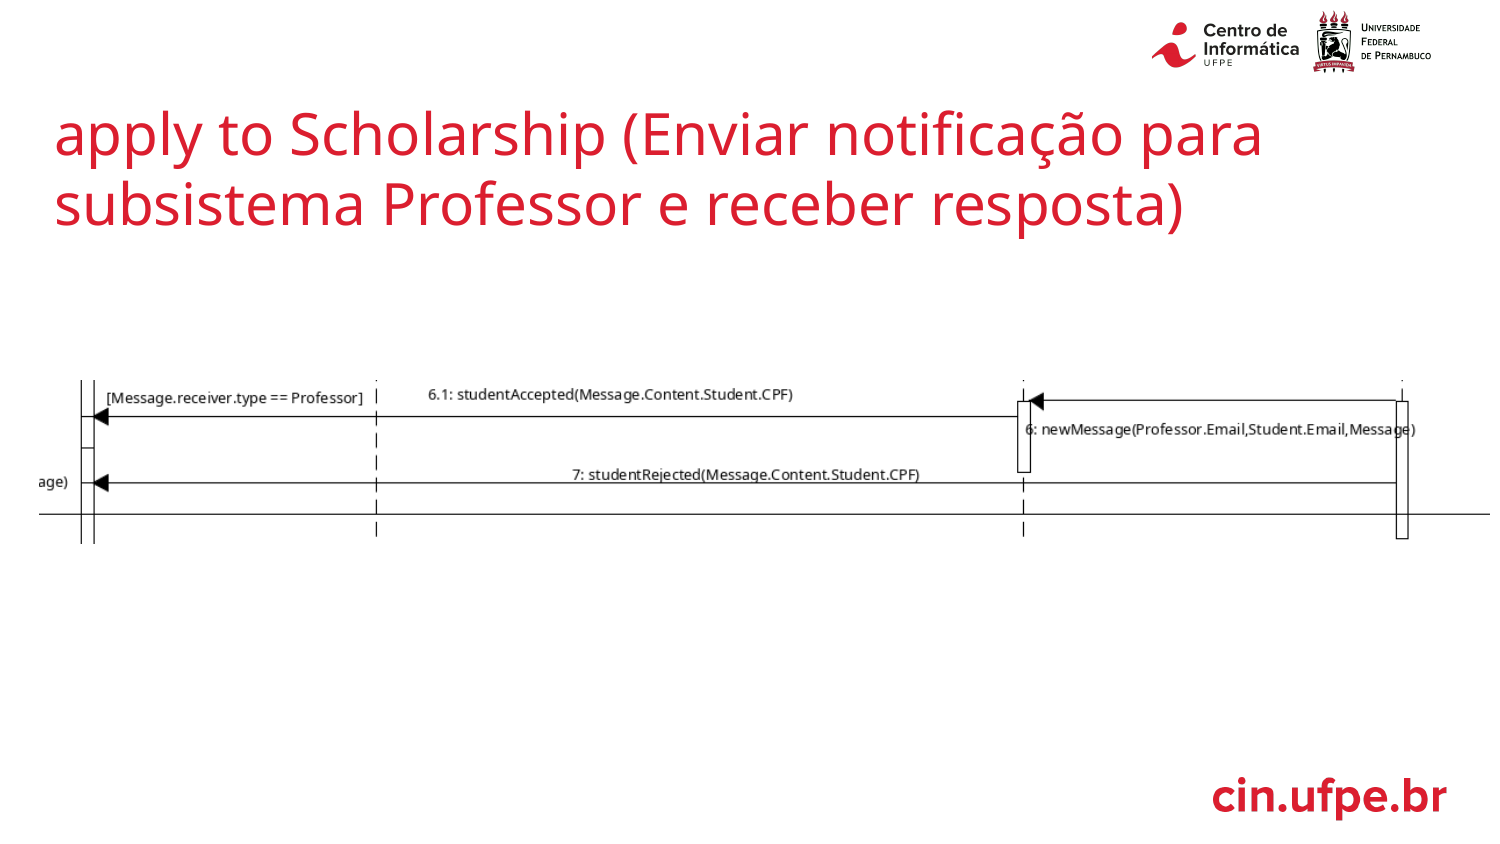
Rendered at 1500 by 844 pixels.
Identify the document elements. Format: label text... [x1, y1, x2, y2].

picture [38, 379, 1490, 545]
picture [1211, 771, 1449, 821]
title apply to Scholarship (Enviar notificação para subsistema Professor e receber resposta) [39, 101, 1437, 245]
picture [1133, 0, 1449, 94]
